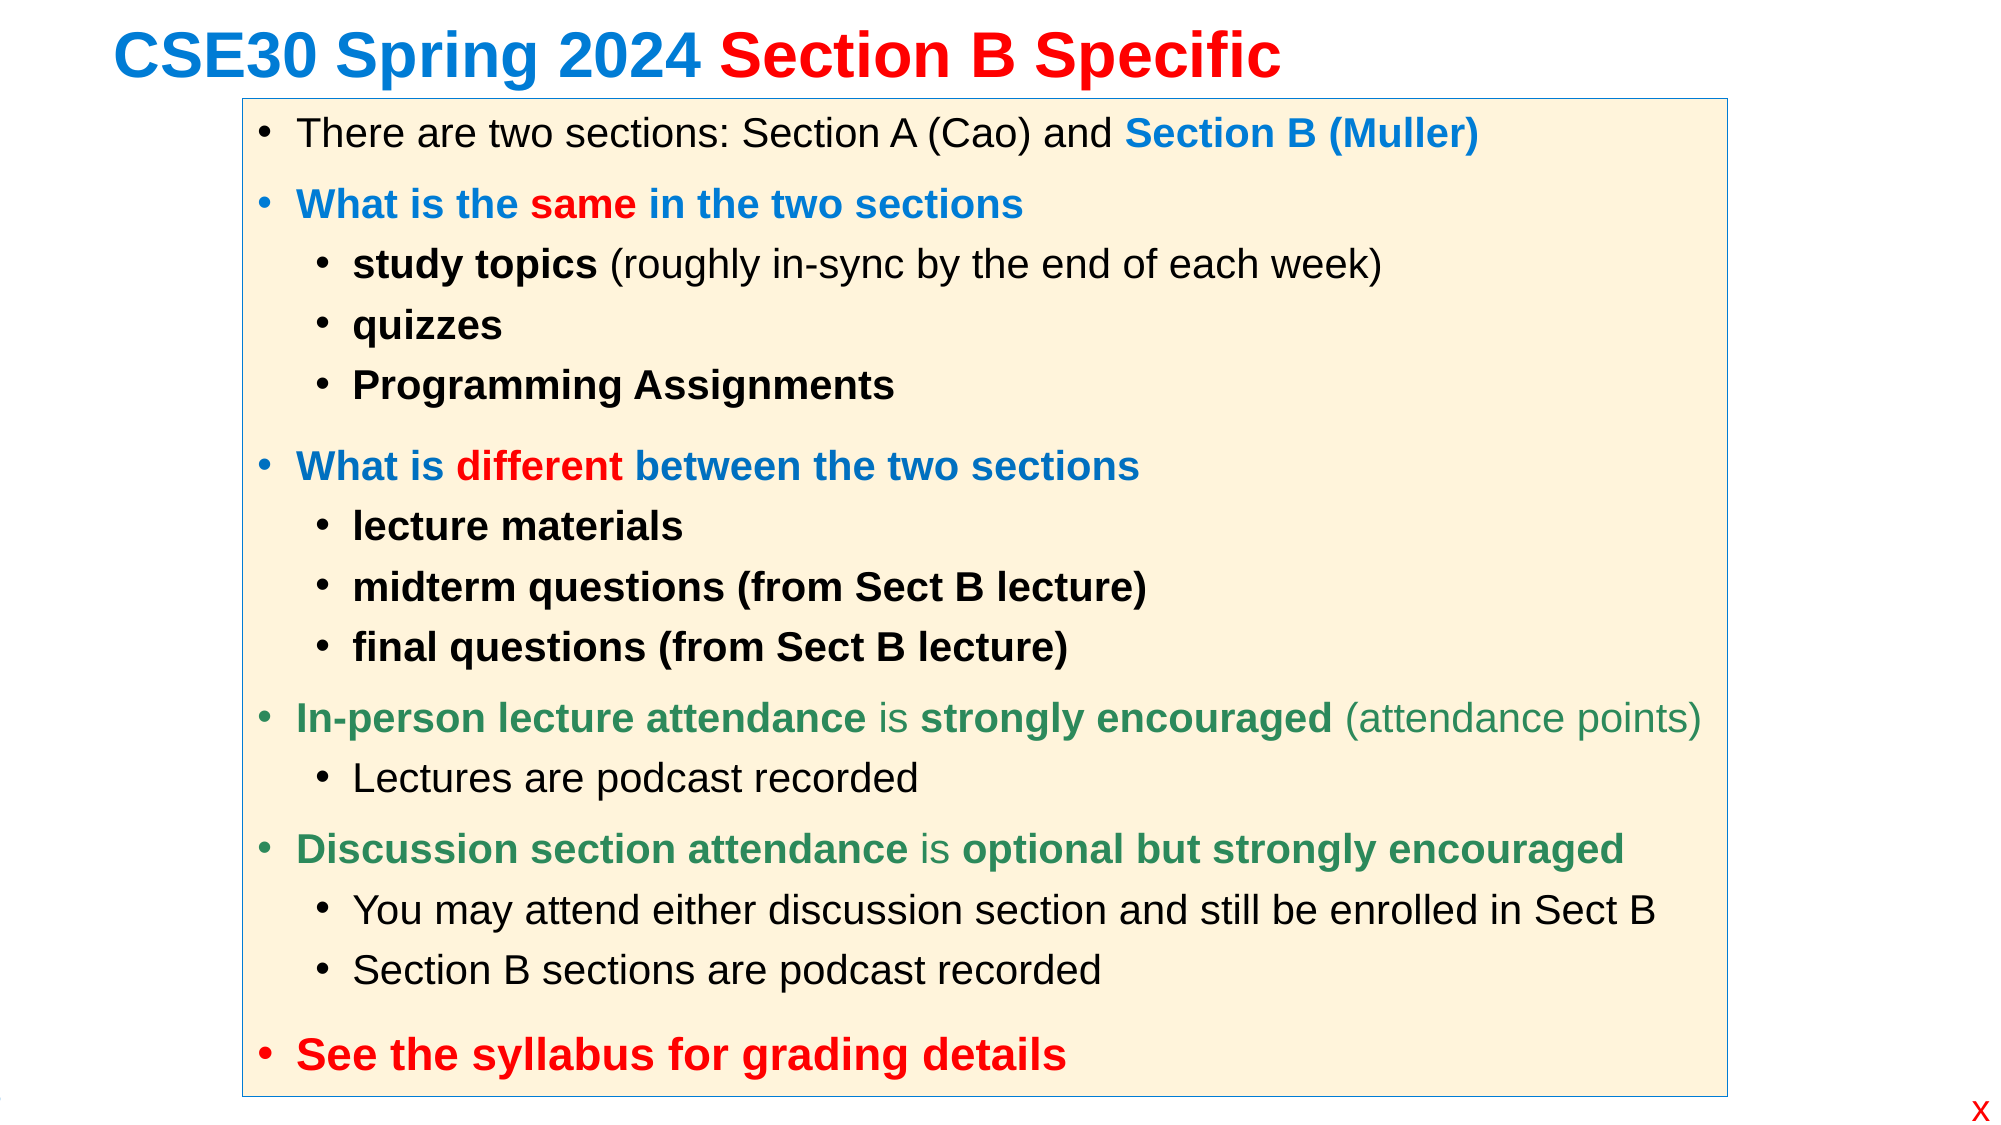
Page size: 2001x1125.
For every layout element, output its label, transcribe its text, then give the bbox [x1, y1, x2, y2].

text_box x [1956, 1076, 2000, 1125]
title CSE30 Spring 2024 Section B Specific [98, 28, 1824, 100]
list There are two sections: Section A (Cao) and Section B (Muller) What is the same in the two sections study topics (roughly in-sync by the end of each week) quizzes Programming Assignments What is different between the two sections lecture materials midterm questions (from Sect B lecture) final questions (from Sect B lecture) In-person lecture attendance is strongly encouraged (attendance points) Lectures are podcast recorded Discussion section attendance is optional but strongly encouraged You may attend either discussion section and still be enrolled in Sect B Section B sections are podcast recorded See the syllabus for grading details [242, 98, 1728, 1097]
